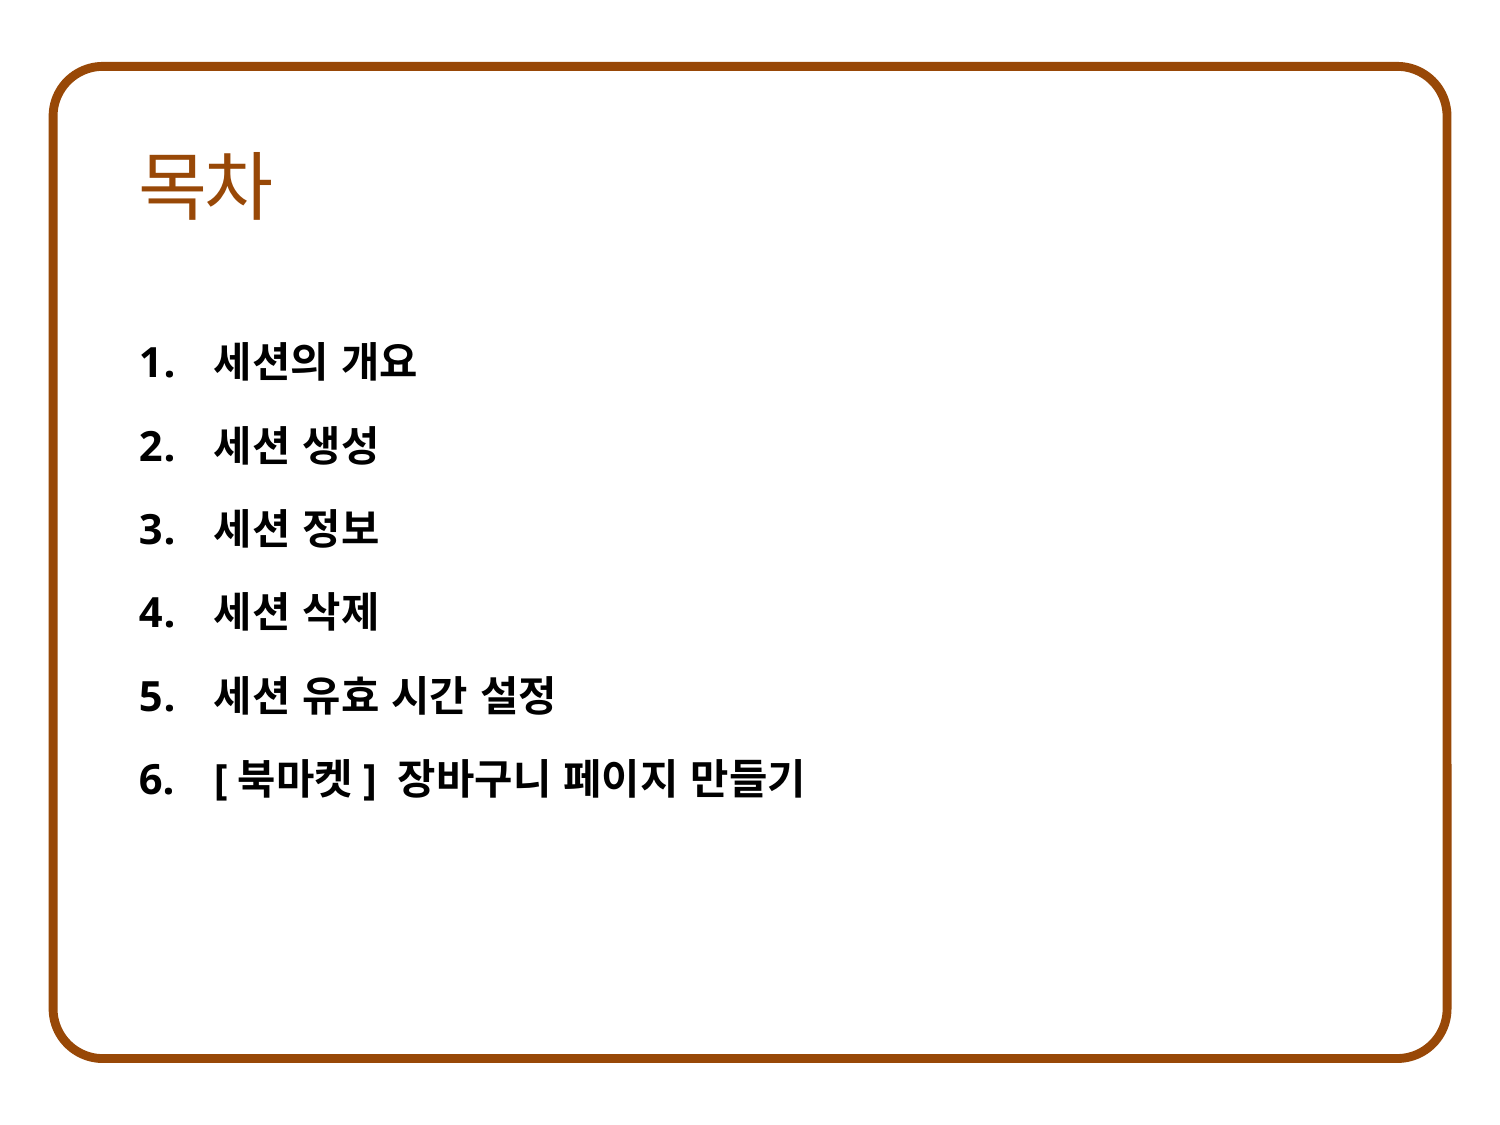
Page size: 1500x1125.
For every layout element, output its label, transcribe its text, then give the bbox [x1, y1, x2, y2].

list 세션의 개요 세션 생성 세션 정보 세션 삭제 세션 유효 시간 설정 [북마켓] 장바구니 페이지 만들기 [123, 303, 1374, 978]
